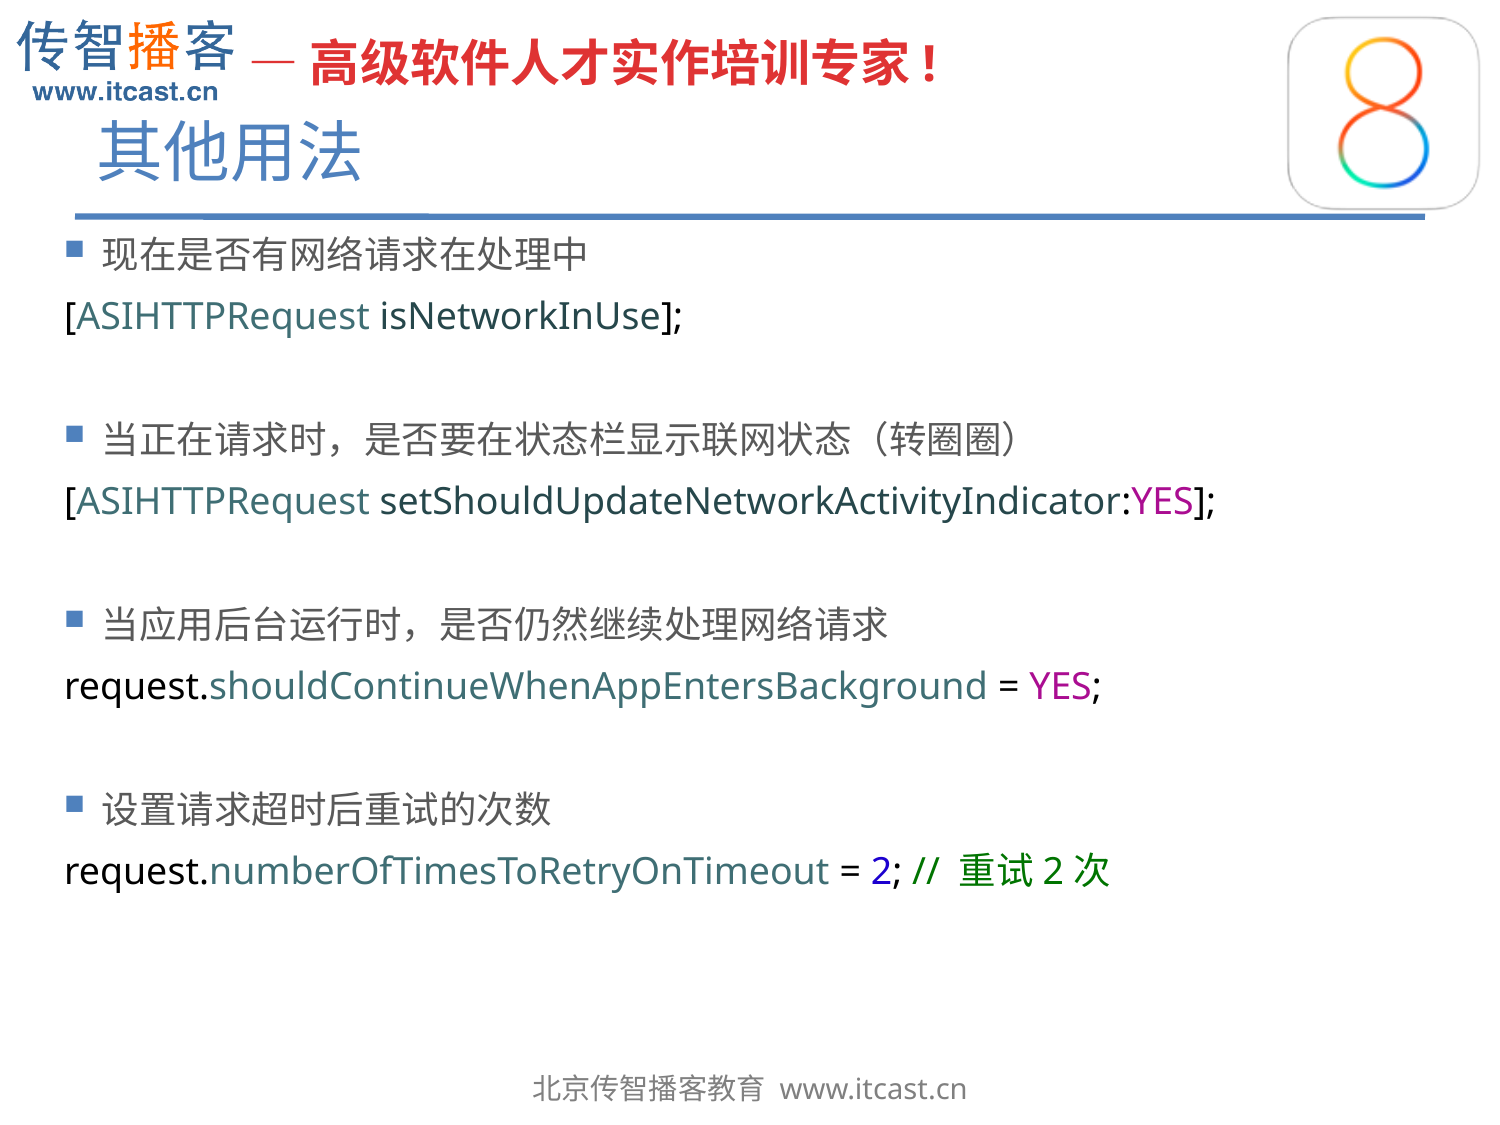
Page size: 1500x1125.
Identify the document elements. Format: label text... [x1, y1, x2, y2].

picture [1270, 0, 1497, 227]
list 现在是否有网络请求在处理中 [ASIHTTPRequest isNetworkInUse]; 当正在请求时，是否要在状态栏显示联网状态（转圈圈） [ASIHTTPRequest setShouldUpdateNetworkActivityIndicator:YES]; 当应用后台运行时，是否仍然继续处理网络请求 request.shouldContinueWhenAppEntersBackground = YES; 设置请求超时后重试的次数 request.numberOfTimesToRetryOnTimeout = 2; // 重试2次 [49, 223, 1447, 1044]
picture [16, 19, 234, 101]
title 其他用法 [81, 102, 1416, 223]
